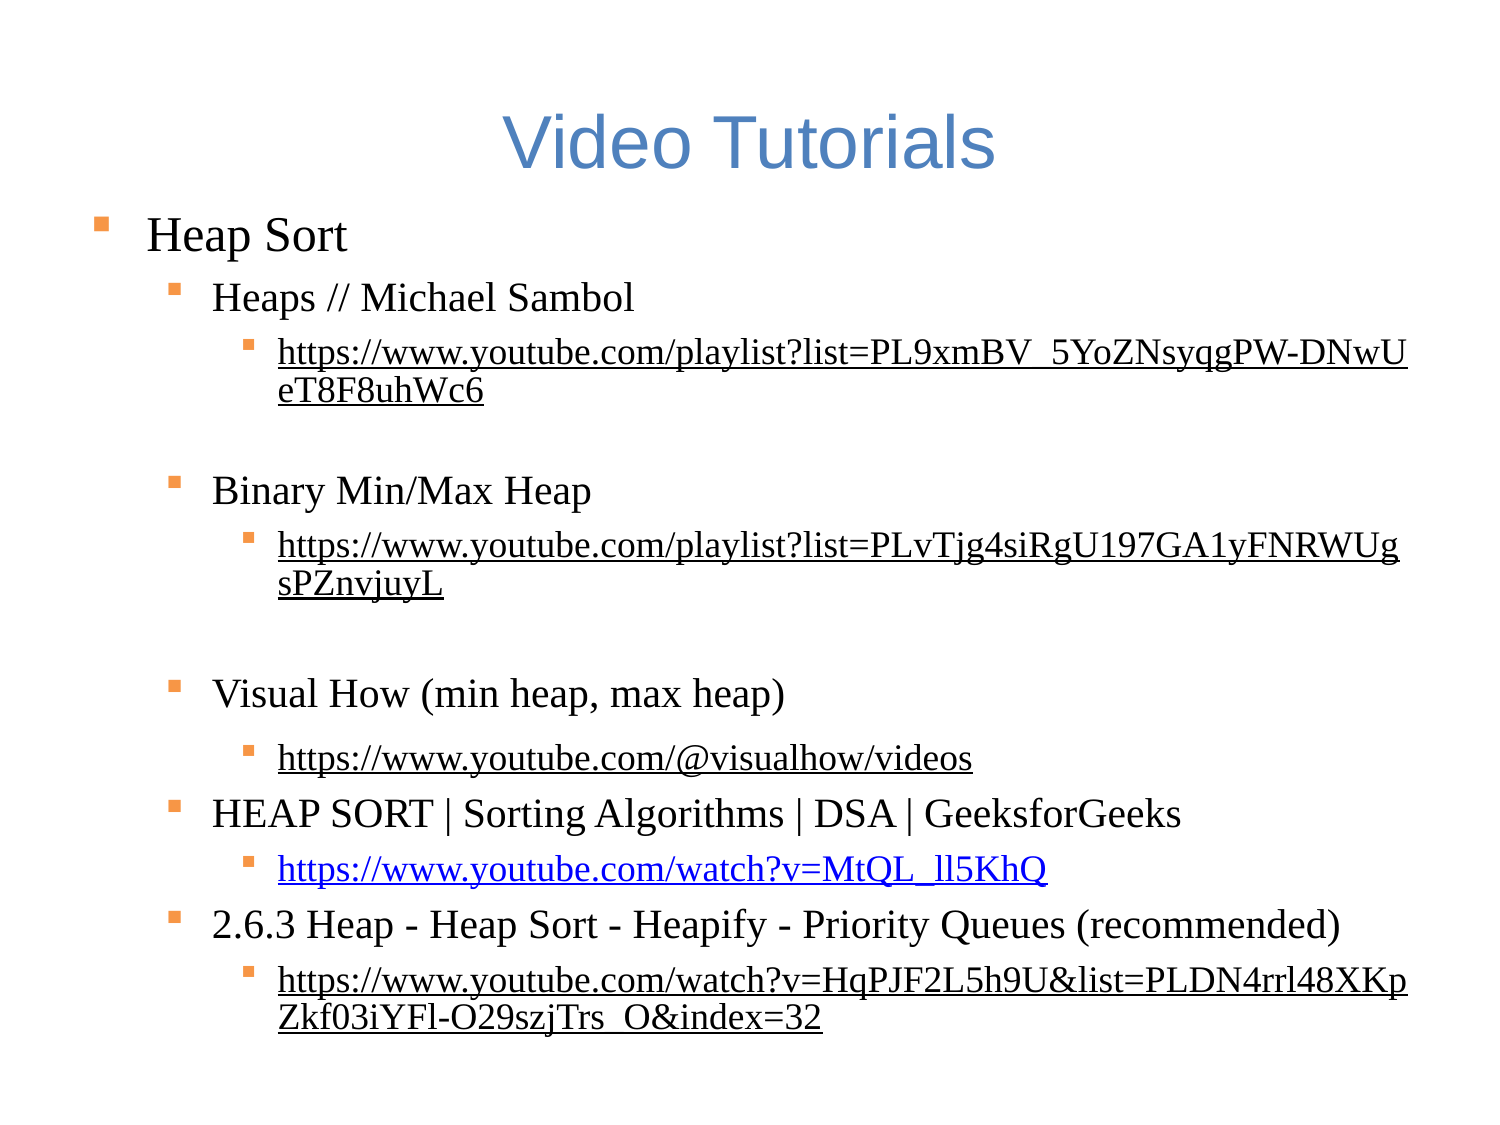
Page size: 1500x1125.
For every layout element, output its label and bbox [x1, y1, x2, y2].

title [75, 45, 1425, 193]
list [75, 193, 1425, 1106]
